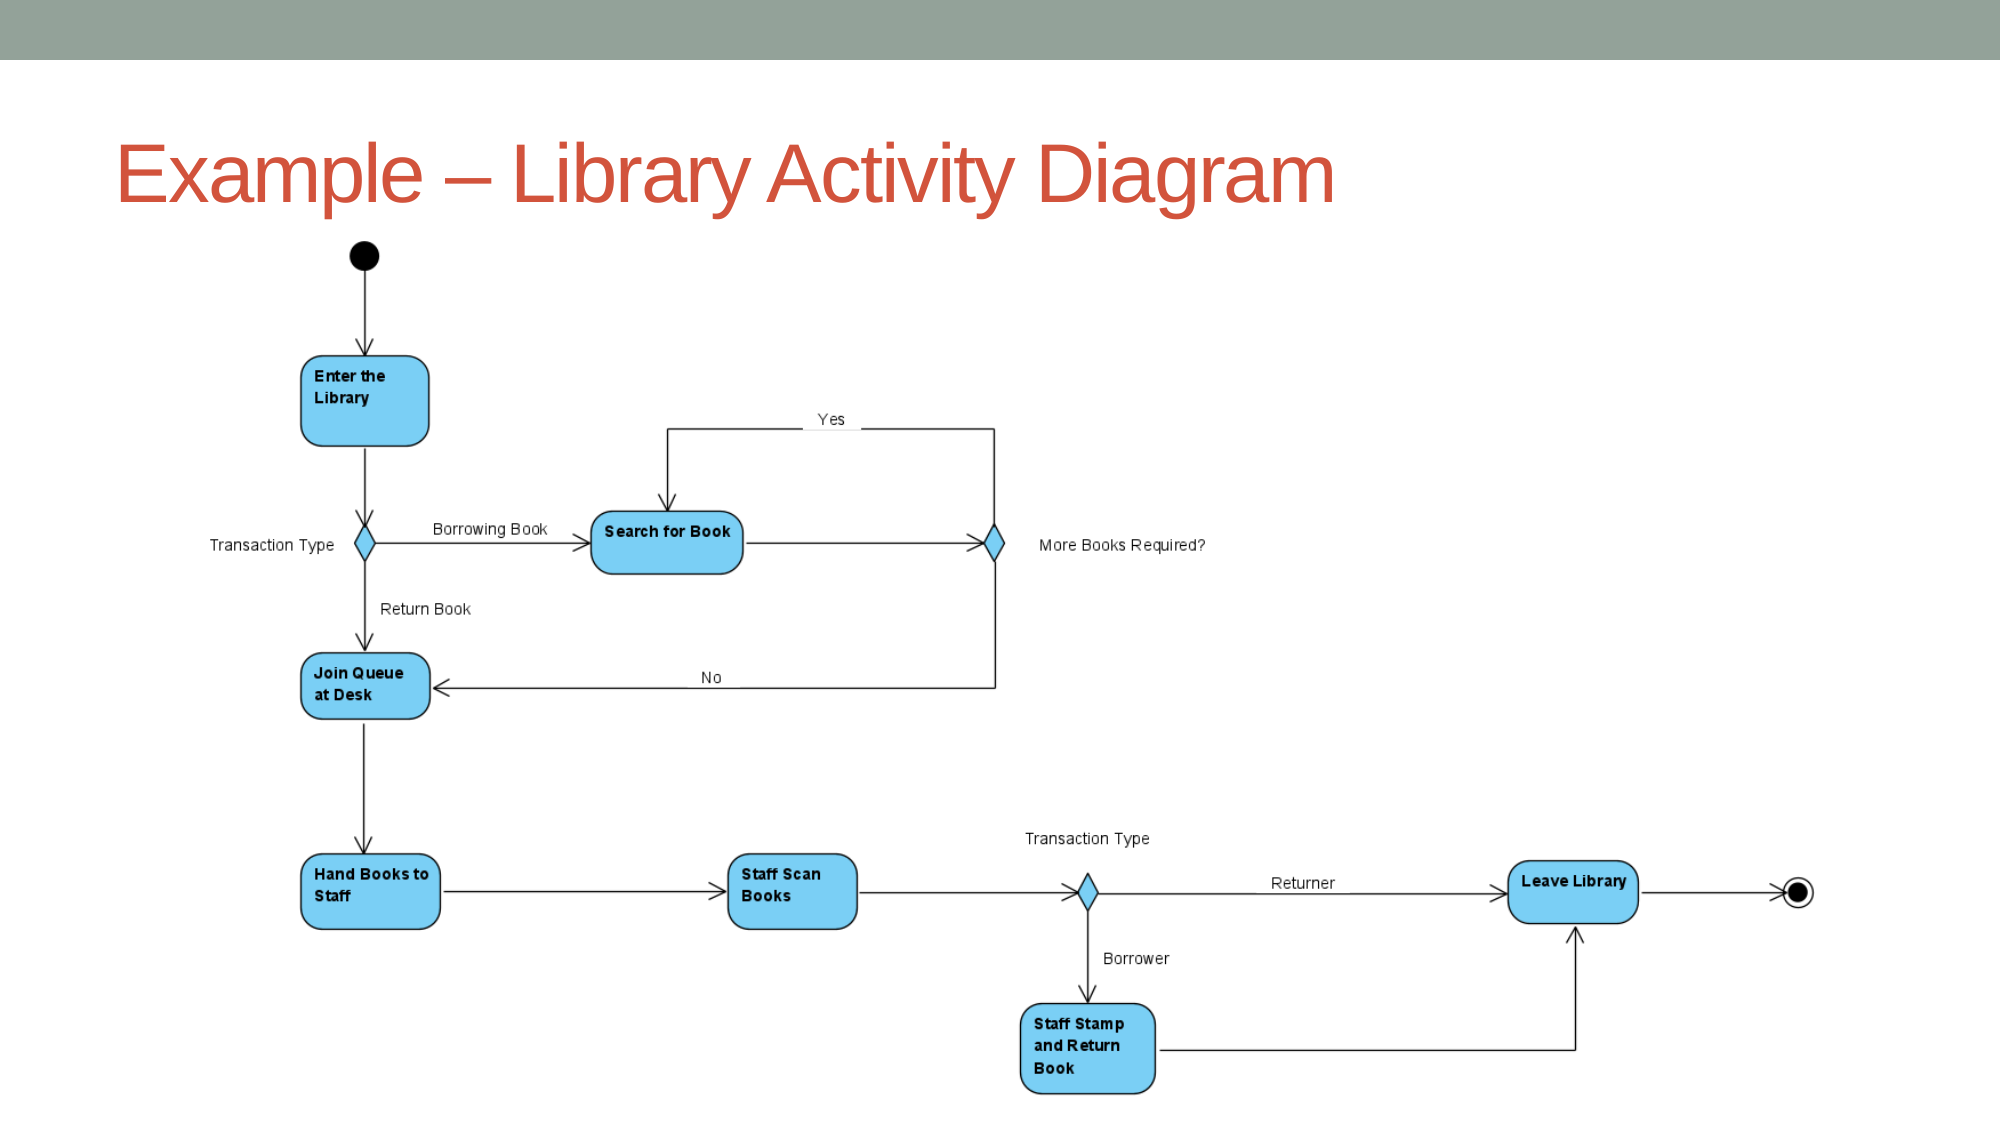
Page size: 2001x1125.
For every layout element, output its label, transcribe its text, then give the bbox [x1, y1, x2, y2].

text_box Example – Library Activity Diagram [99, 87, 1900, 250]
picture [176, 224, 1824, 1116]
